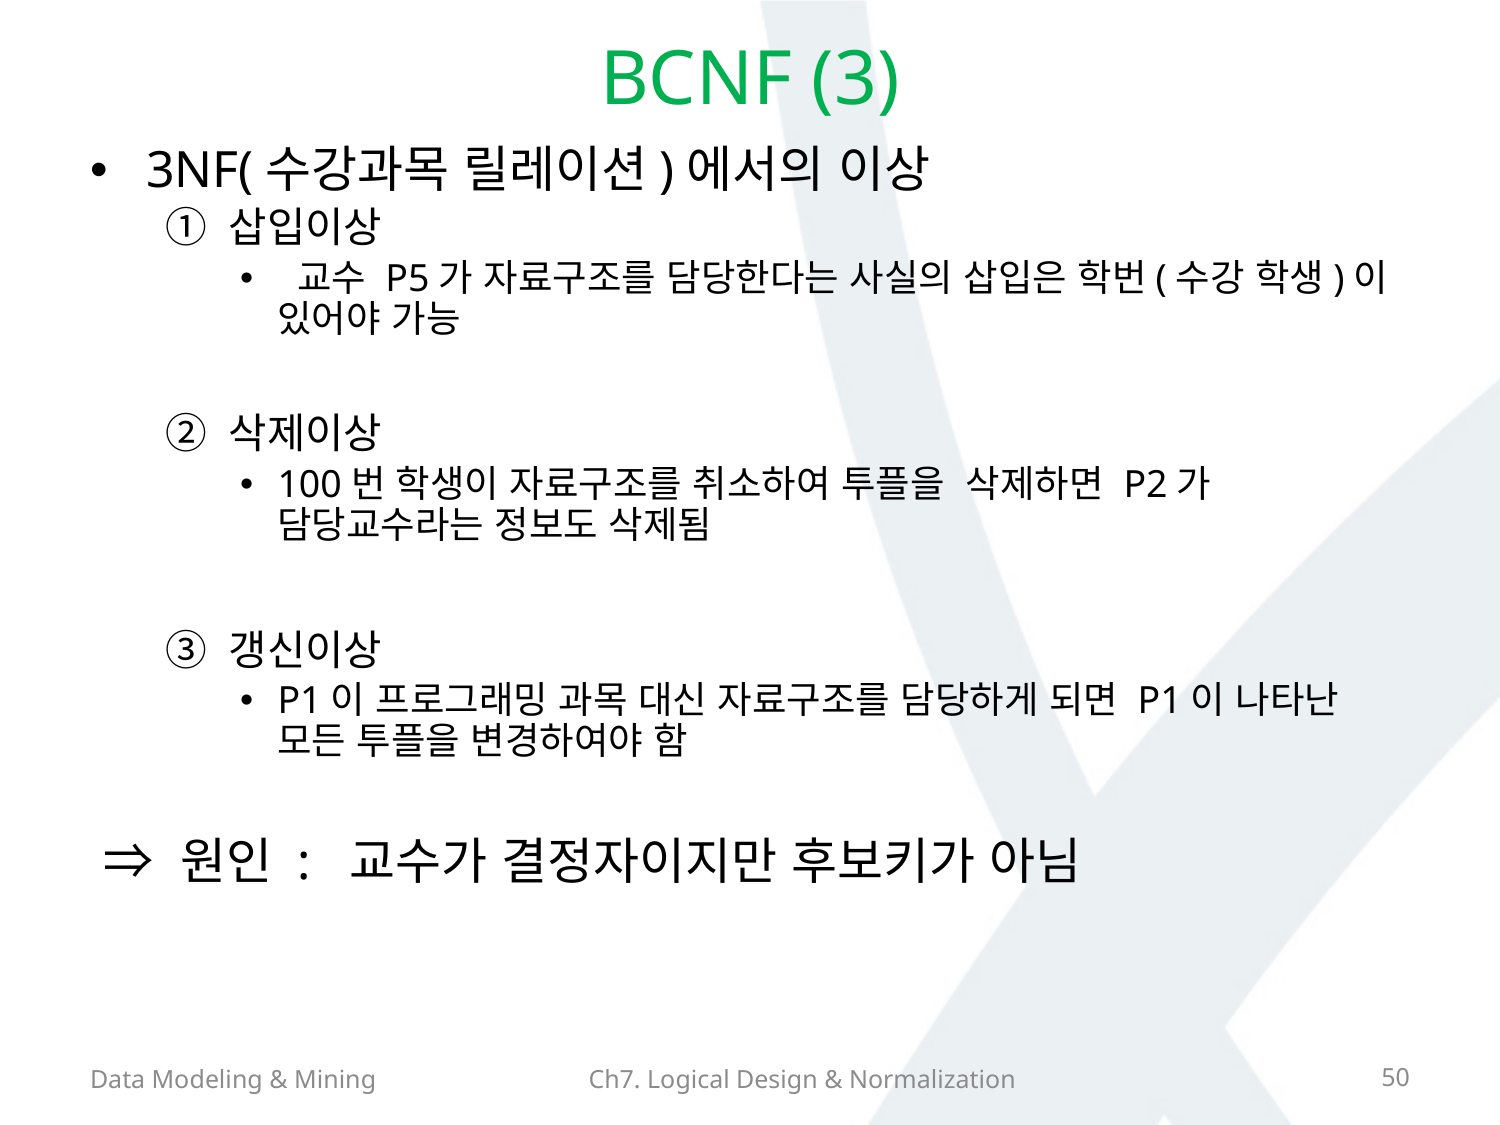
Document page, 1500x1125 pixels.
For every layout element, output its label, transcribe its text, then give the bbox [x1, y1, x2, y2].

slide_number Data Modeling & Mining [75, 1054, 425, 1103]
footer Ch7. Logical Design & Normalization [512, 1054, 1093, 1103]
title BCNF (3) [74, 23, 1426, 126]
slide_number 50 [1340, 1054, 1425, 1103]
picture [0, 0, 1500, 1125]
list 3NF(수강과목 릴레이션)에서의 이상 ① 삽입이상 교수 P5가 자료구조를 담당한다는 사실의 삽입은 학번(수강 학생)이 있어야 가능 ② 삭제이상 100번 학생이 자료구조를 취소하여 투플을 삭제하면 P2가 담당교수라는 정보도 삭제됨 ③ 갱신이상 P1이 프로그래밍 과목 대신 자료구조를 담당하게 되면 P1이 나타난 모든 투플을 변경하여야 함 ⇒ 원인 : 교수가 결정자이지만 후보키가 아님 [74, 136, 1426, 1044]
